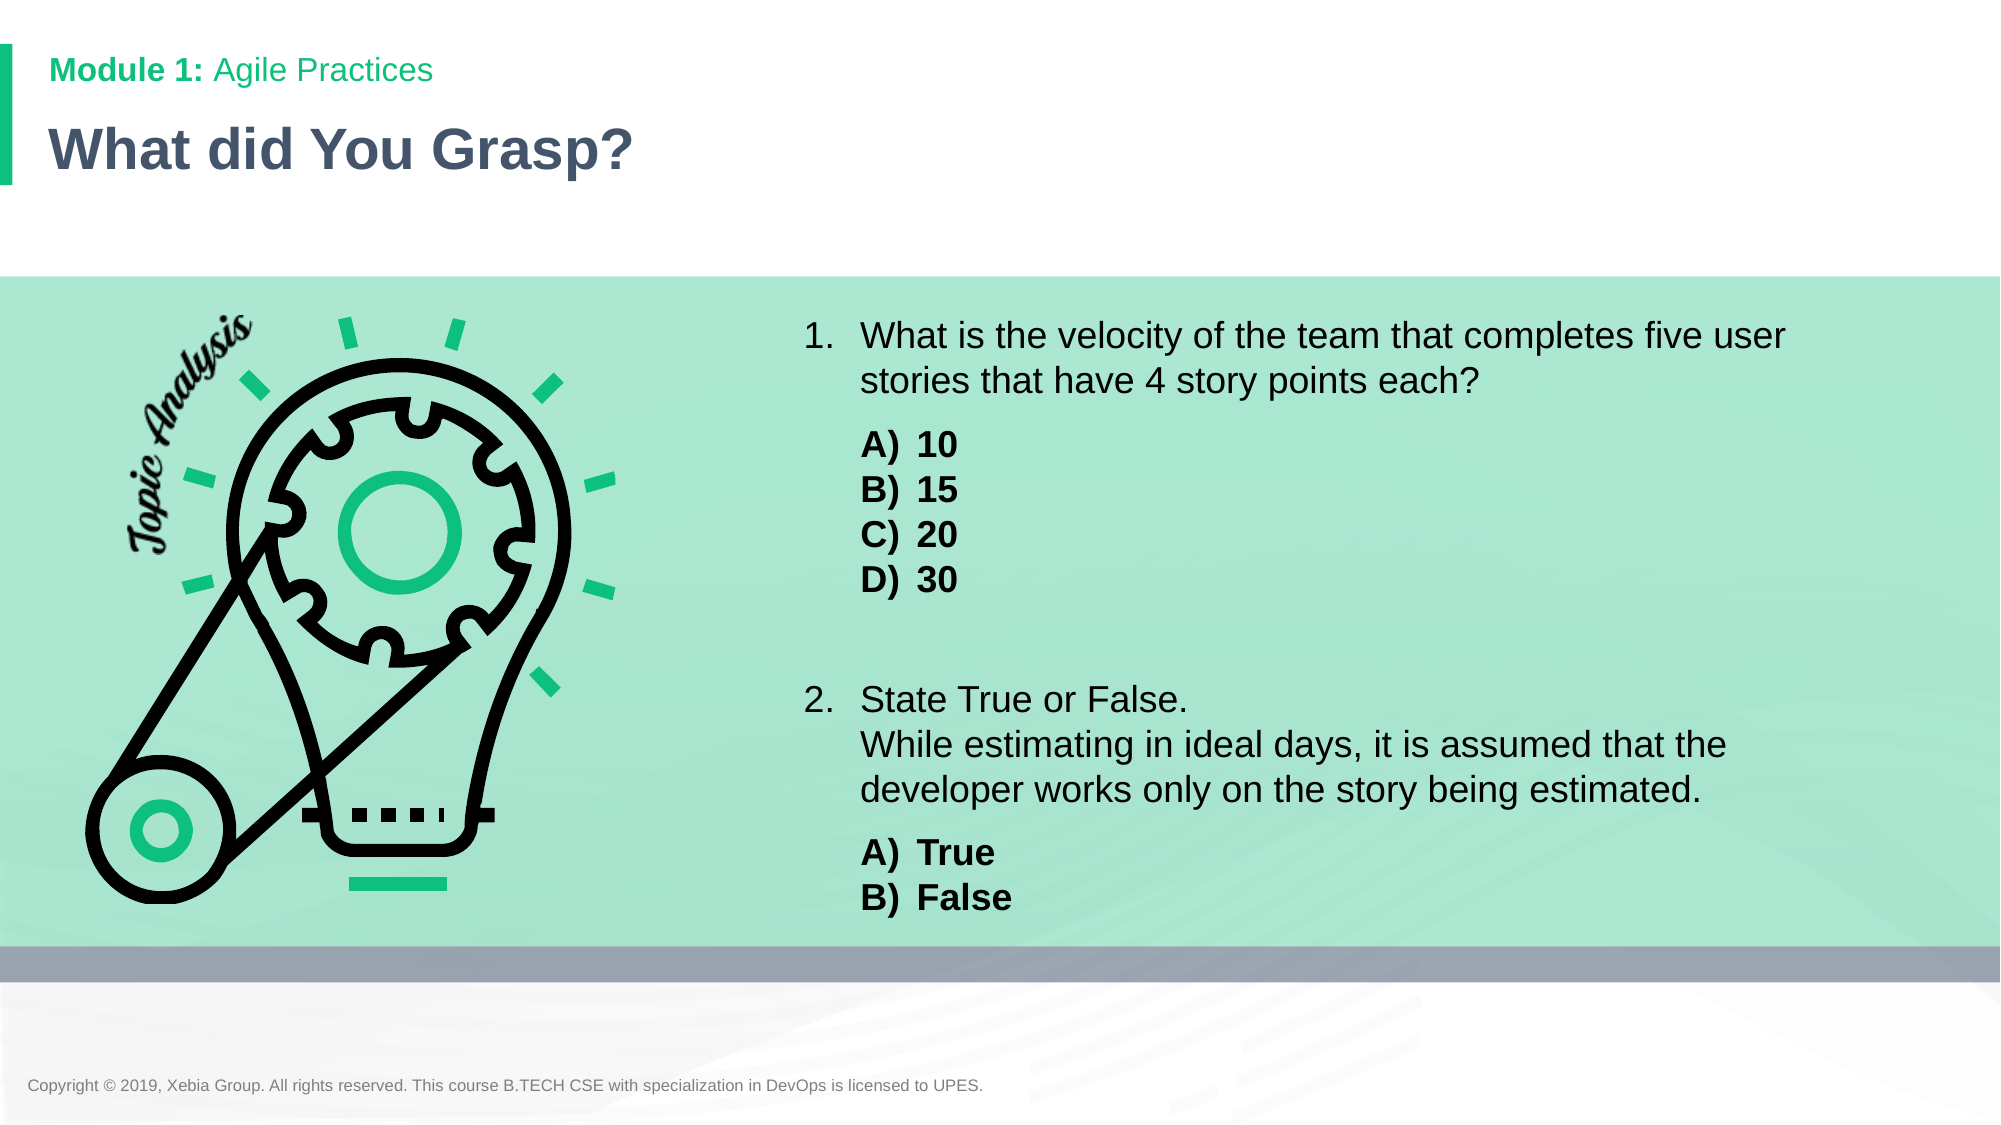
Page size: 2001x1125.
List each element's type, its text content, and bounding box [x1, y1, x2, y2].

title What did You Grasp? [34, 103, 1887, 185]
picture [0, 0, 2000, 276]
picture [126, 315, 253, 555]
picture [0, 983, 2000, 1125]
list What is the velocity of the team that completes five user stories that have 4 story points each? 10 15 20 30 State True or False. While estimating in ideal days, it is assumed that the developer works only on the story being estimated. True False [788, 303, 1887, 919]
